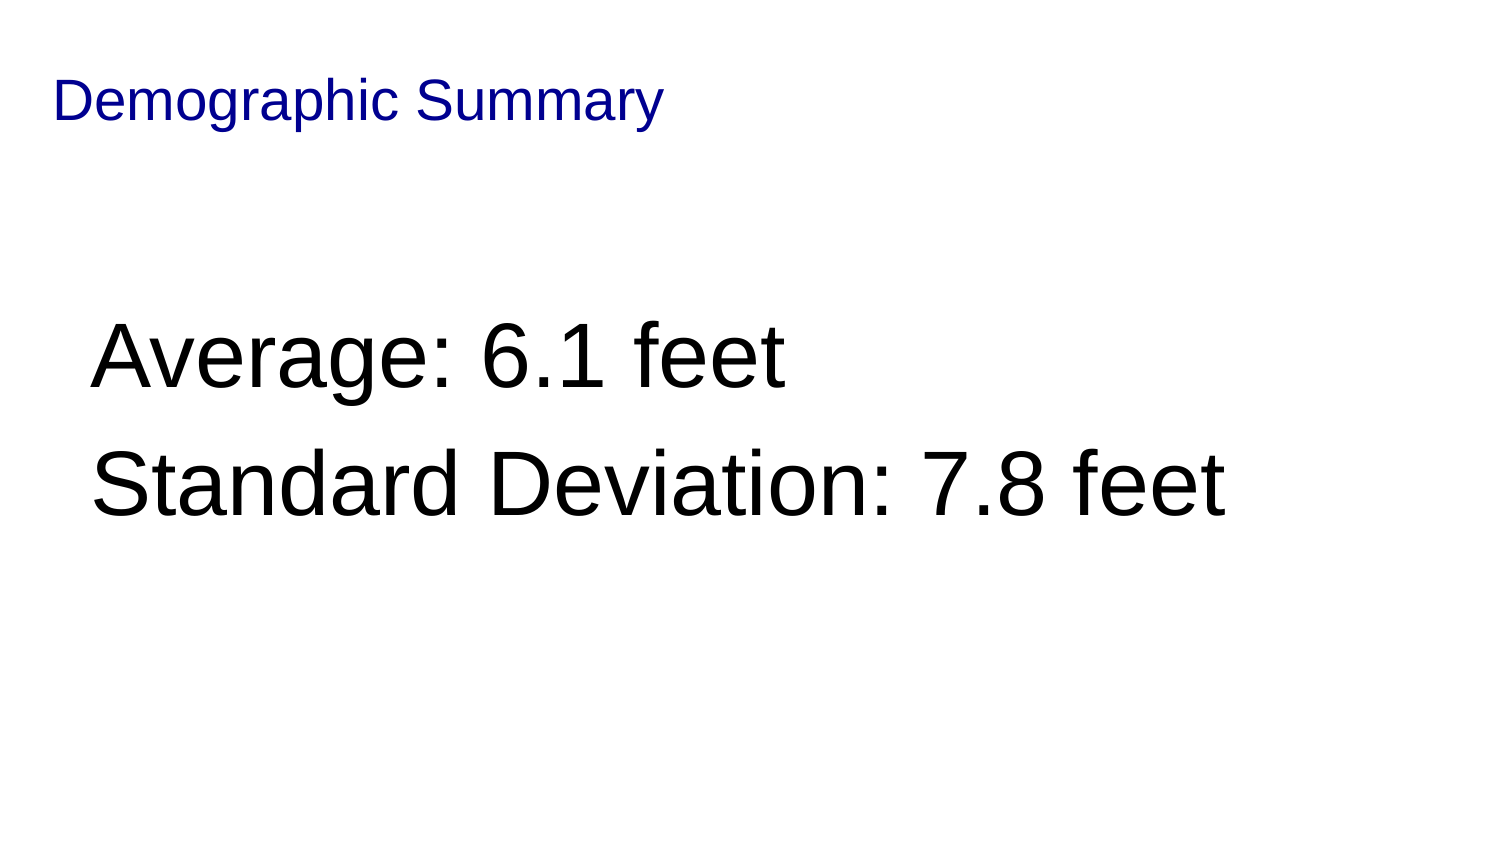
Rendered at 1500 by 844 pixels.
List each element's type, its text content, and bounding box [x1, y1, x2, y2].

list Average: 6.1 feet Standard Deviation: 7.8 feet [75, 159, 1425, 717]
title Demographic Summary [37, 46, 1388, 148]
